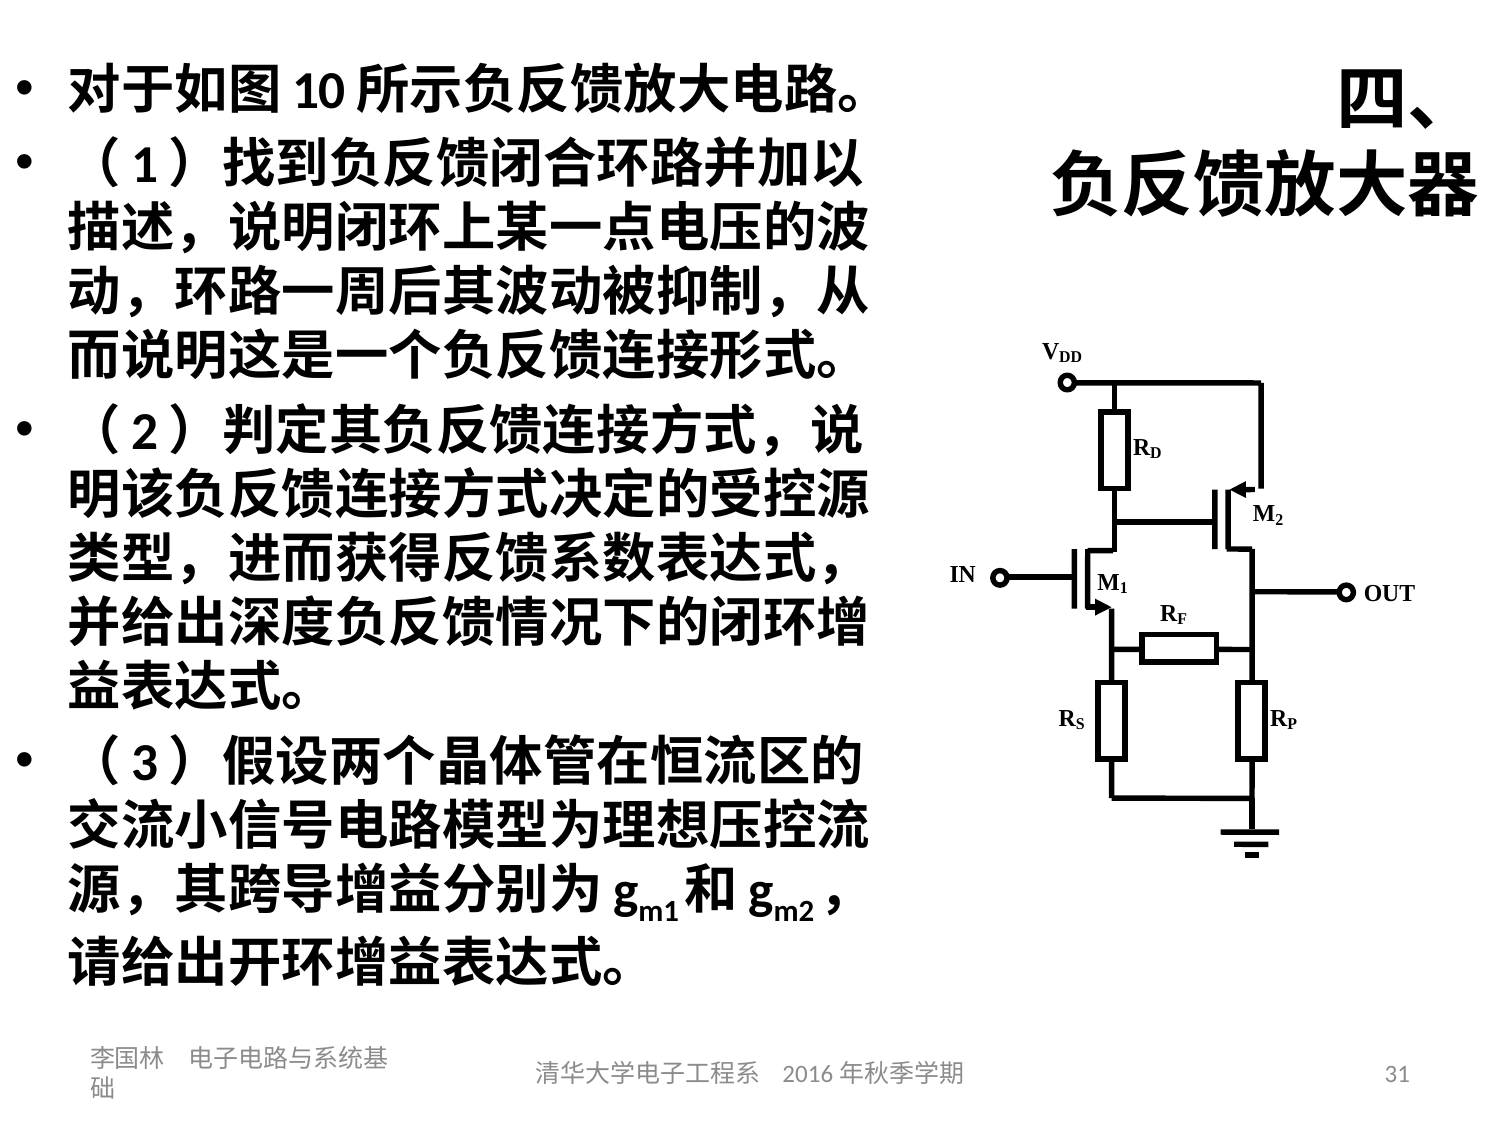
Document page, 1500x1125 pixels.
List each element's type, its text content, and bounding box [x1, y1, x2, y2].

slide_number 李国林 电子电路与系统基础 [75, 1042, 425, 1103]
slide_number 31 [1074, 1042, 1425, 1103]
list 对于如图10所示负反馈放大电路。 （1）找到负反馈闭合环路并加以描述，说明闭环上某一点电压的波动，环路一周后其波动被抑制，从而说明这是一个负反馈连接形式。 （2）判定其负反馈连接方式，说明该负反馈连接方式决定的受控源类型，进而获得反馈系数表达式，并给出深度负反馈情况下的闭环增益表达式。 （3）假设两个晶体管在恒流区的交流小信号电路模型为理想压控流源，其跨导增益分别为gm1和gm2，请给出开环增益表达式。 [0, 75, 892, 1035]
title 四、 负反馈放大器 [892, 75, 1495, 233]
footer 清华大学电子工程系 2016年秋季学期 [512, 1042, 988, 1103]
text_box [0, 0, 1500, 75]
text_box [924, 314, 1448, 882]
